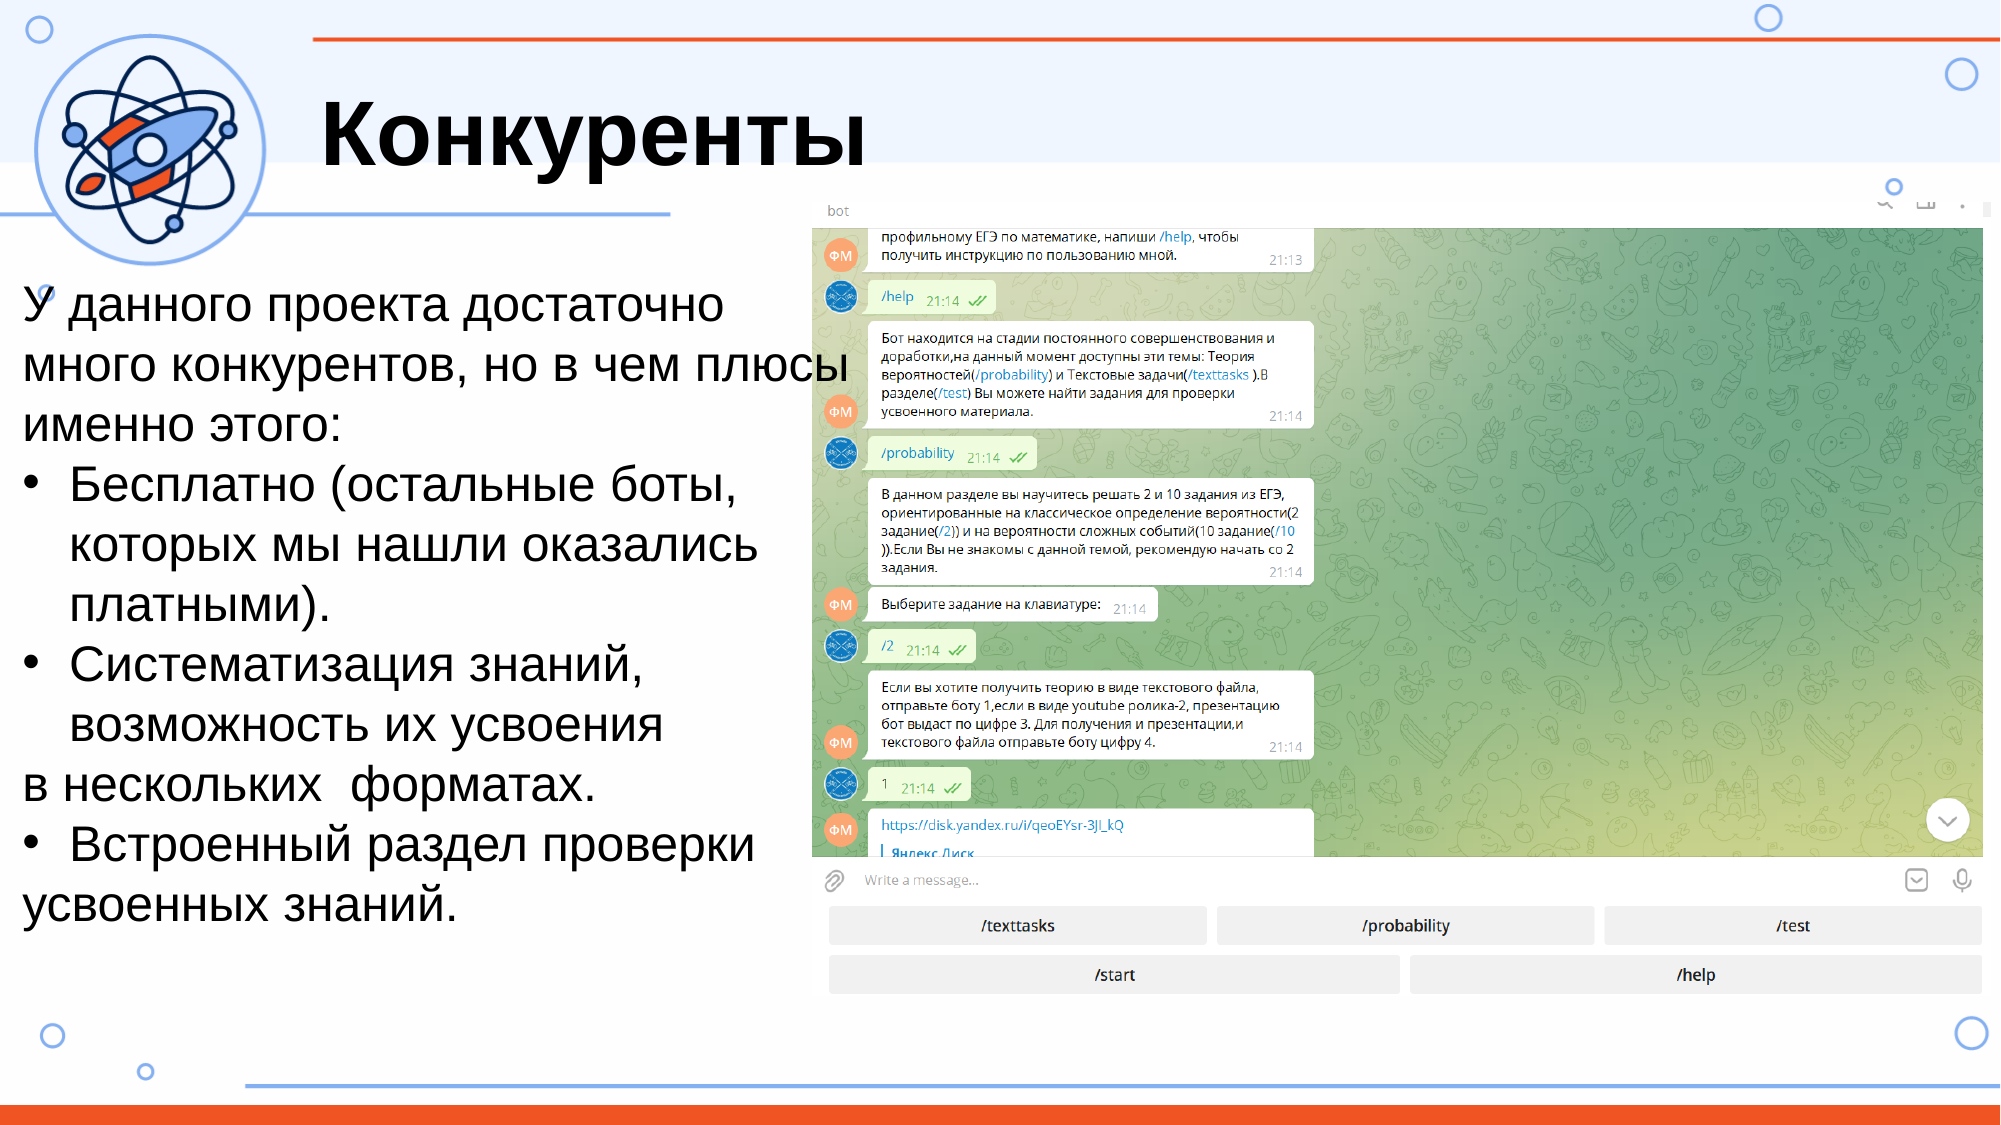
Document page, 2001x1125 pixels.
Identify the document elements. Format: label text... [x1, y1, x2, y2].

picture [0, 0, 2001, 1125]
text_box У данного проекта достаточно много конкурентов, но в чем плюсы именно этого: Бесплатно (остальные боты, которых мы нашли оказались платными). Систематизация знаний, возможность их усвоения в нескольких форматах. Встроенный раздел проверки усвоенных знаний. [7, 263, 874, 1041]
text_box Конкуренты [305, 66, 885, 191]
